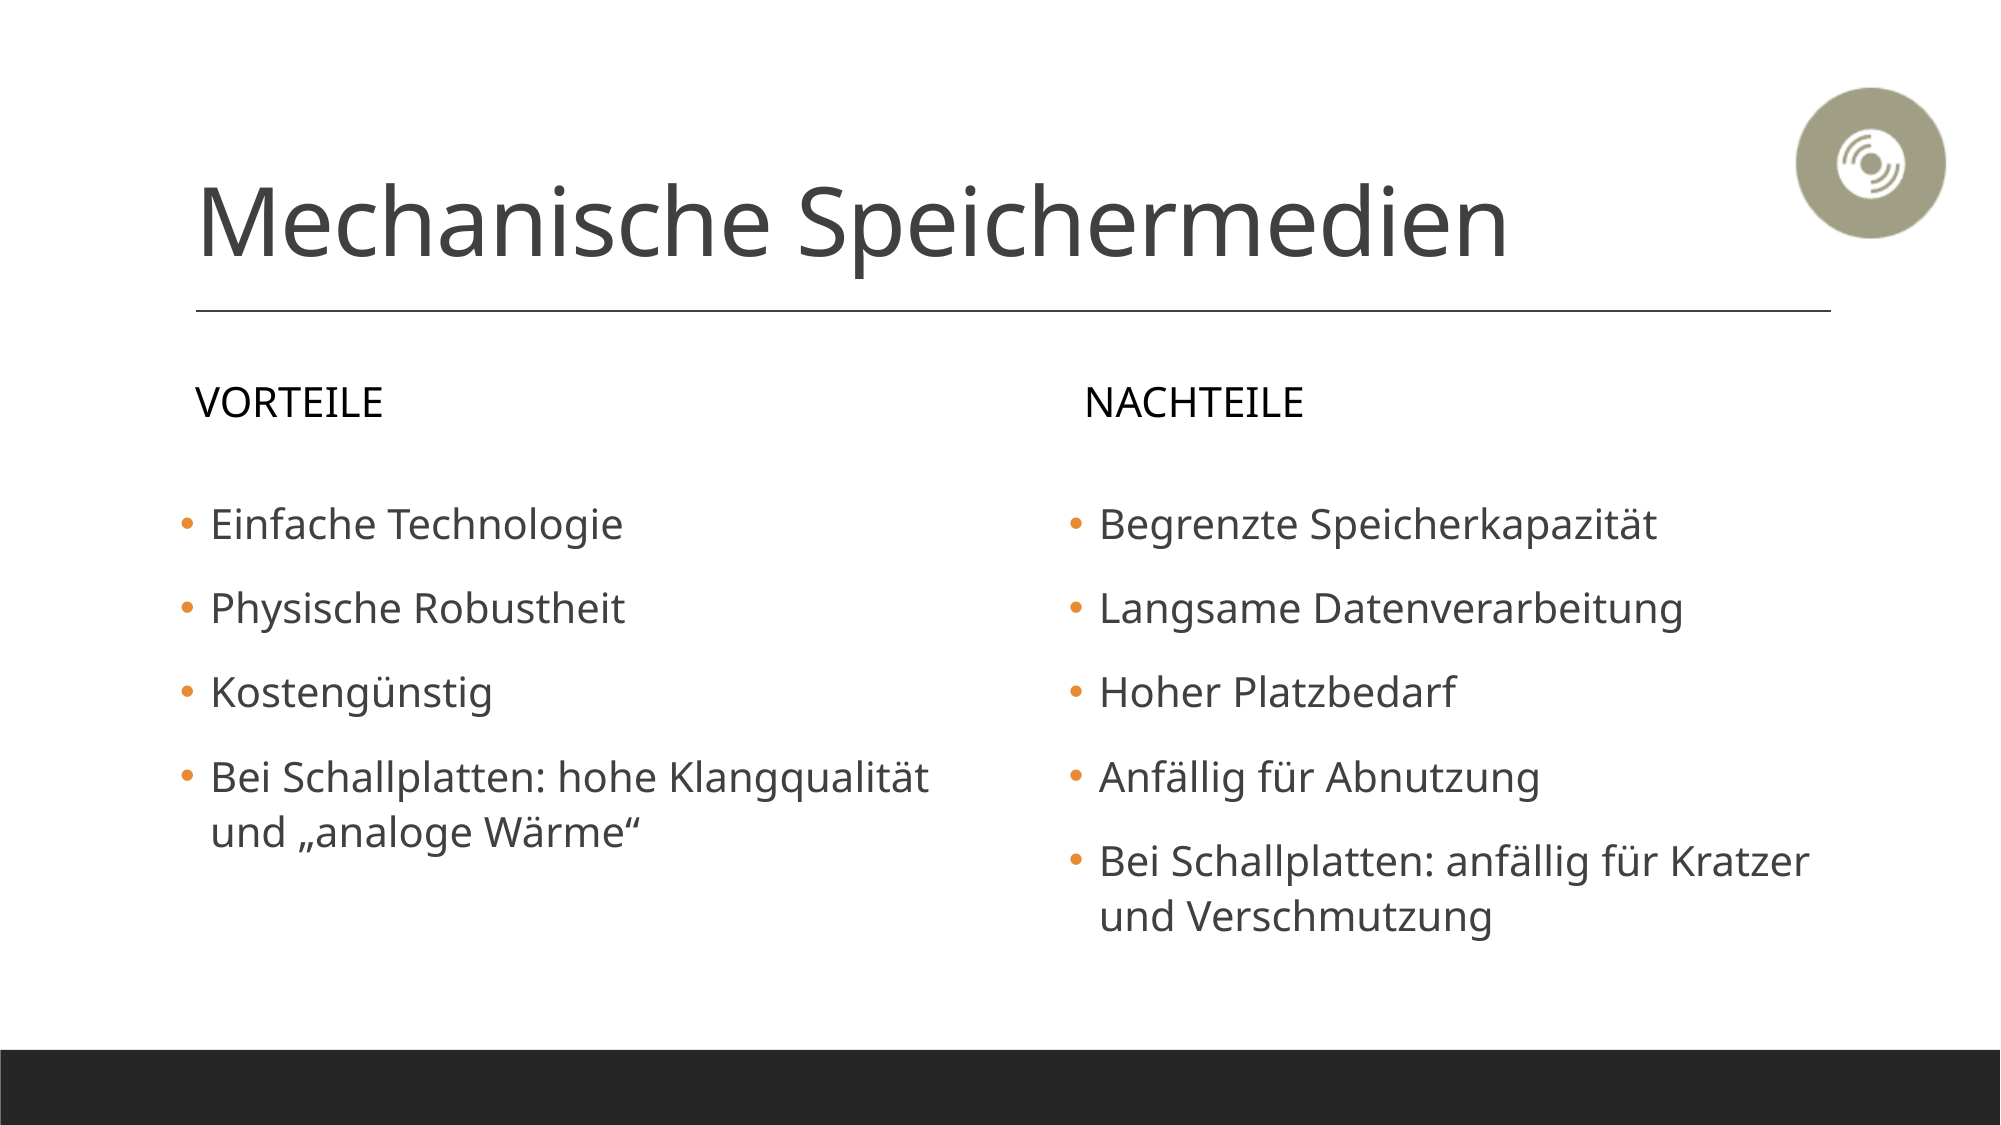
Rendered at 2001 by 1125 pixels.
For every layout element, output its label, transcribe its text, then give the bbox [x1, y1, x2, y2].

title Mechanische Speichermedien [180, 47, 1830, 285]
picture [1789, 77, 1952, 246]
list Nachteile [1068, 337, 1830, 459]
list Begrenzte Speicherkapazität Langsame Datenverarbeitung Hoher Platzbedarf Anfällig für Abnutzung Bei Schallplatten: anfällig für Kratzer und Verschmutzung [1068, 485, 1830, 963]
list Vorteile [180, 337, 942, 459]
list Einfache Technologie Physische Robustheit Kostengünstig Bei Schallplatten: hohe Klangqualität und „analoge Wärme“ [180, 485, 942, 963]
